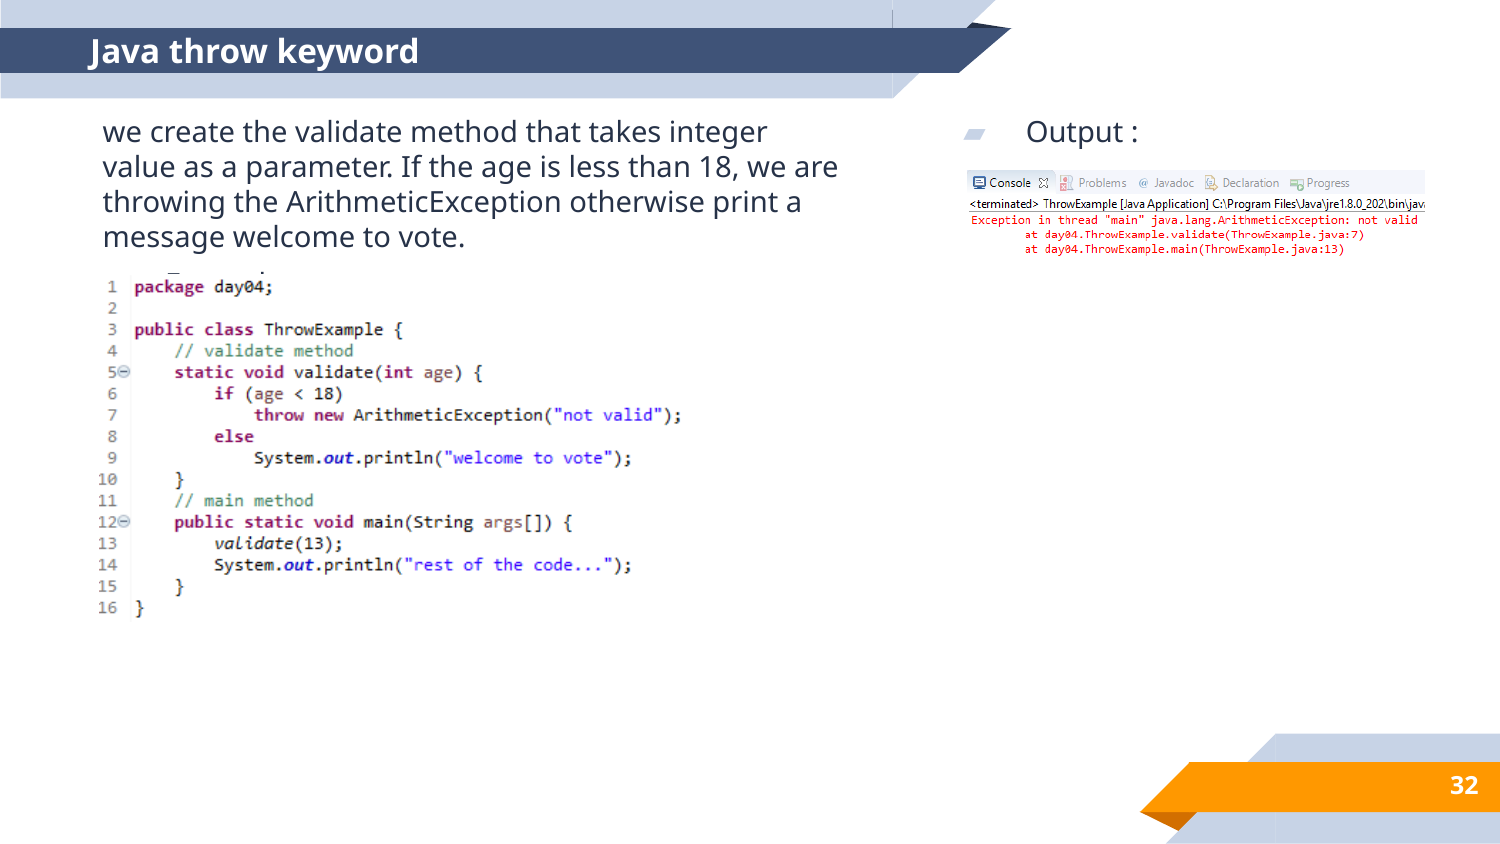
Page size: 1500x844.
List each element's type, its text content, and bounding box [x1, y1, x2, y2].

picture [967, 170, 1425, 259]
list Output : [935, 98, 1425, 763]
picture [99, 274, 701, 622]
list we create the validate method that takes integer value as a parameter. If the age is less than 18, we are throwing the ArithmeticException otherwise print a message welcome to vote. Example : [75, 98, 863, 763]
title Java throw keyword [75, 29, 968, 72]
slide_number 32 [1249, 760, 1494, 813]
